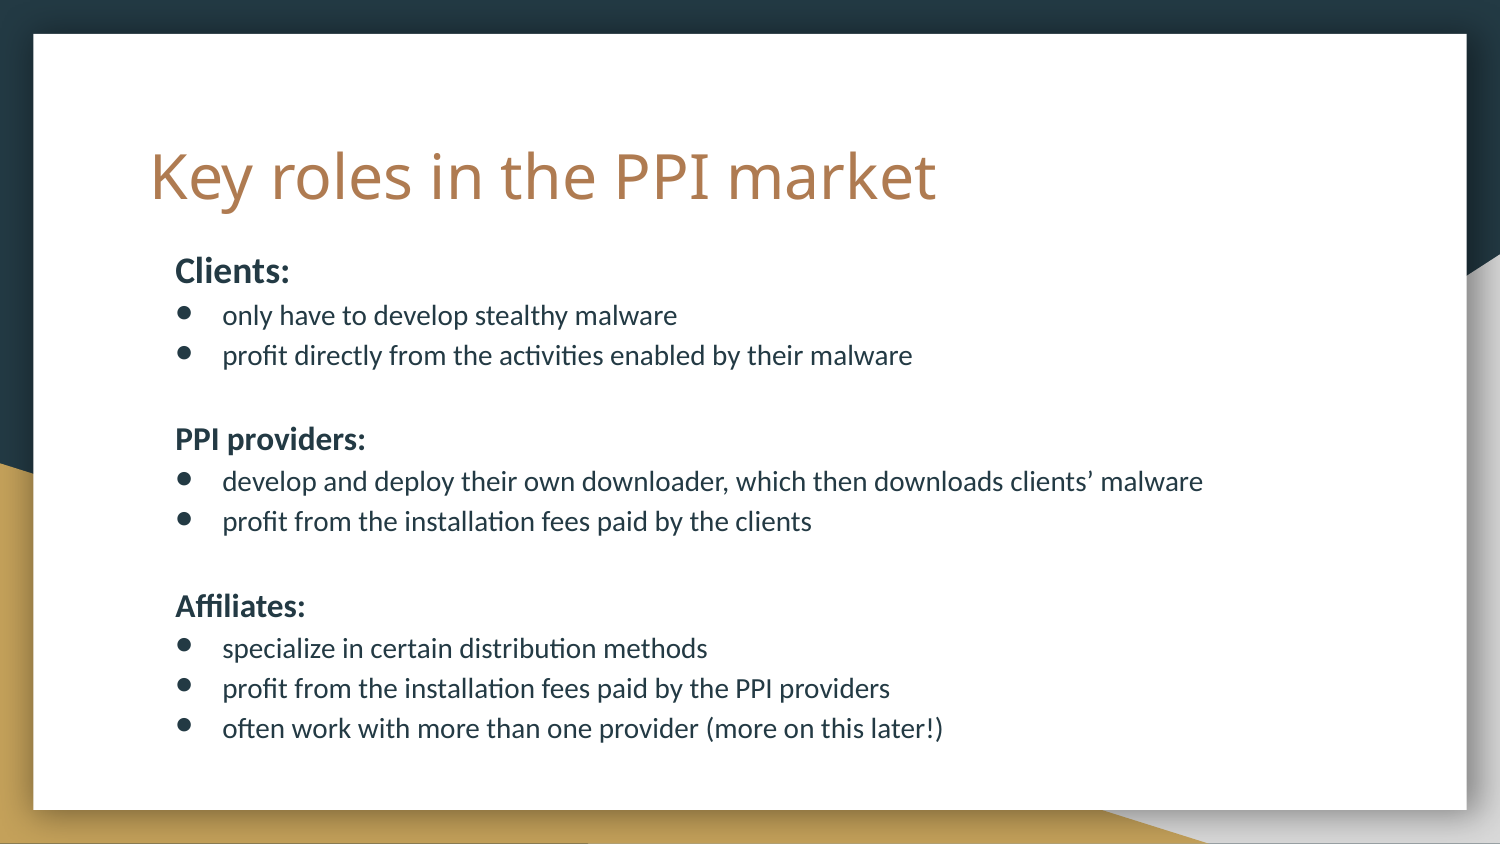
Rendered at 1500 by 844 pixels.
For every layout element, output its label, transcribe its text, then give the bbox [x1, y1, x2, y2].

list Clients: only have to develop stealthy malware profit directly from the activities enabled by their malware PPI providers: develop and deploy their own downloader, which then downloads clients’ malware profit from the installation fees paid by the clients Affiliates: specialize in certain distribution methods profit from the installation fees paid by the PPI providers often work with more than one provider (more on this later!) [134, 224, 1366, 703]
title Key roles in the PPI market [134, 121, 1366, 224]
